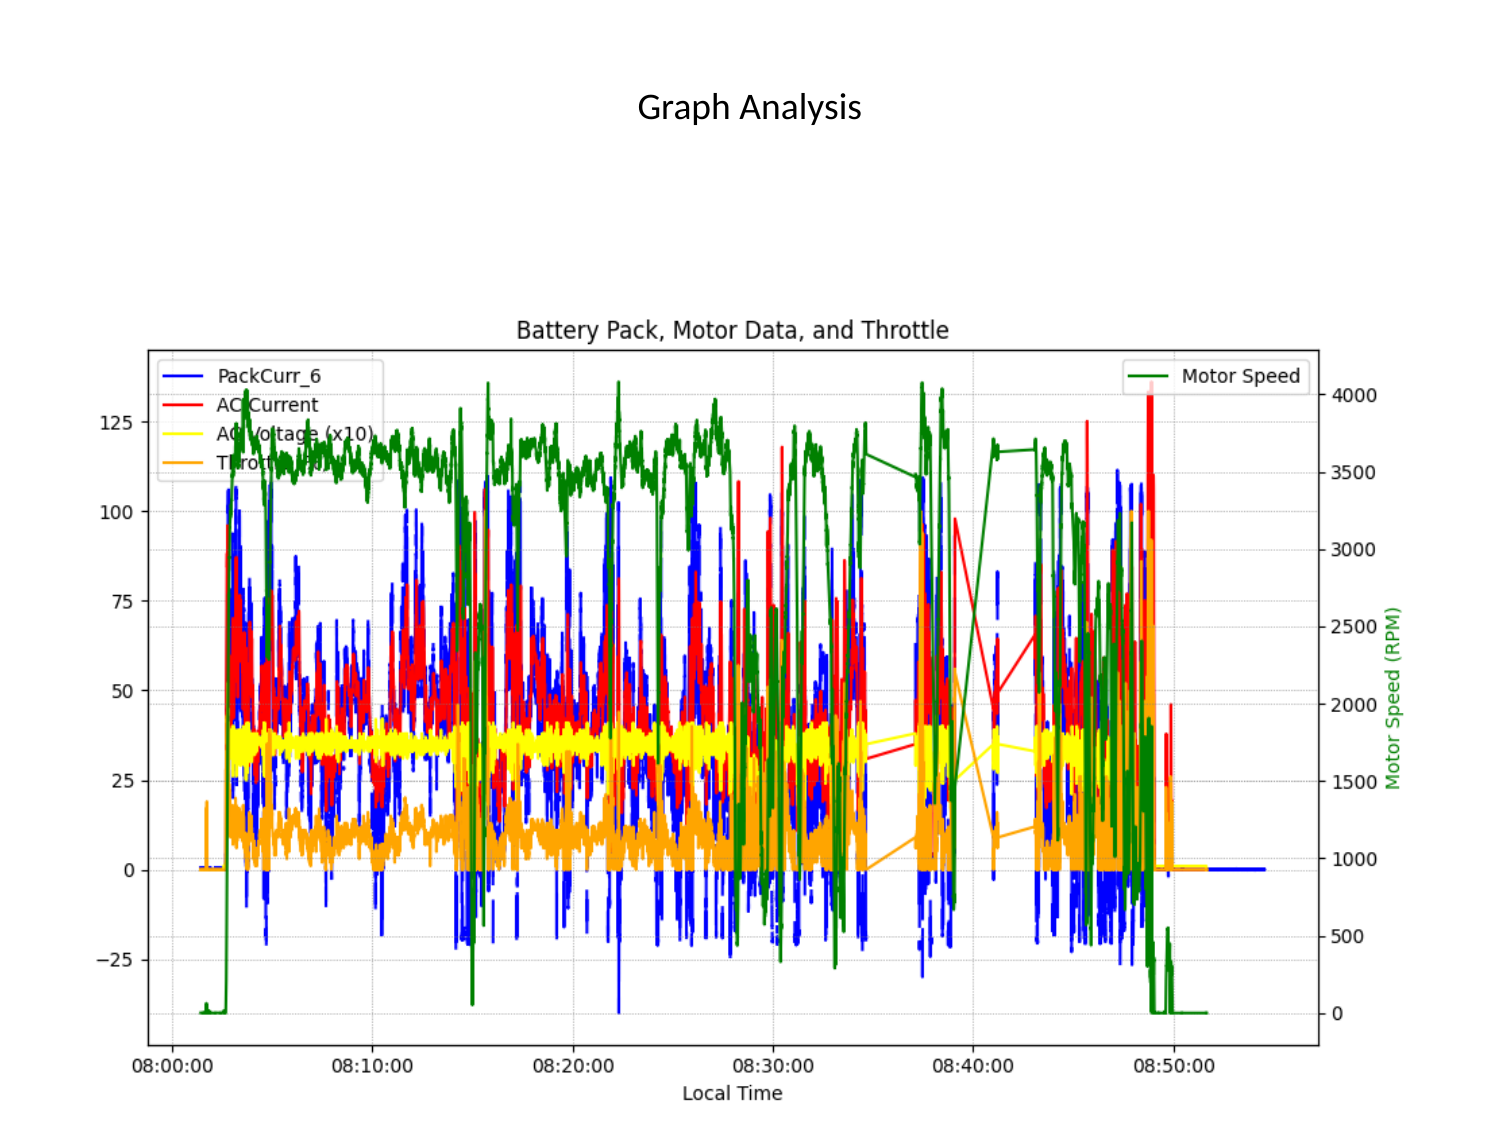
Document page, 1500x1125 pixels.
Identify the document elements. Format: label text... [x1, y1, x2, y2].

picture [74, 299, 1426, 1125]
text_box Graph Analysis [622, 74, 878, 135]
